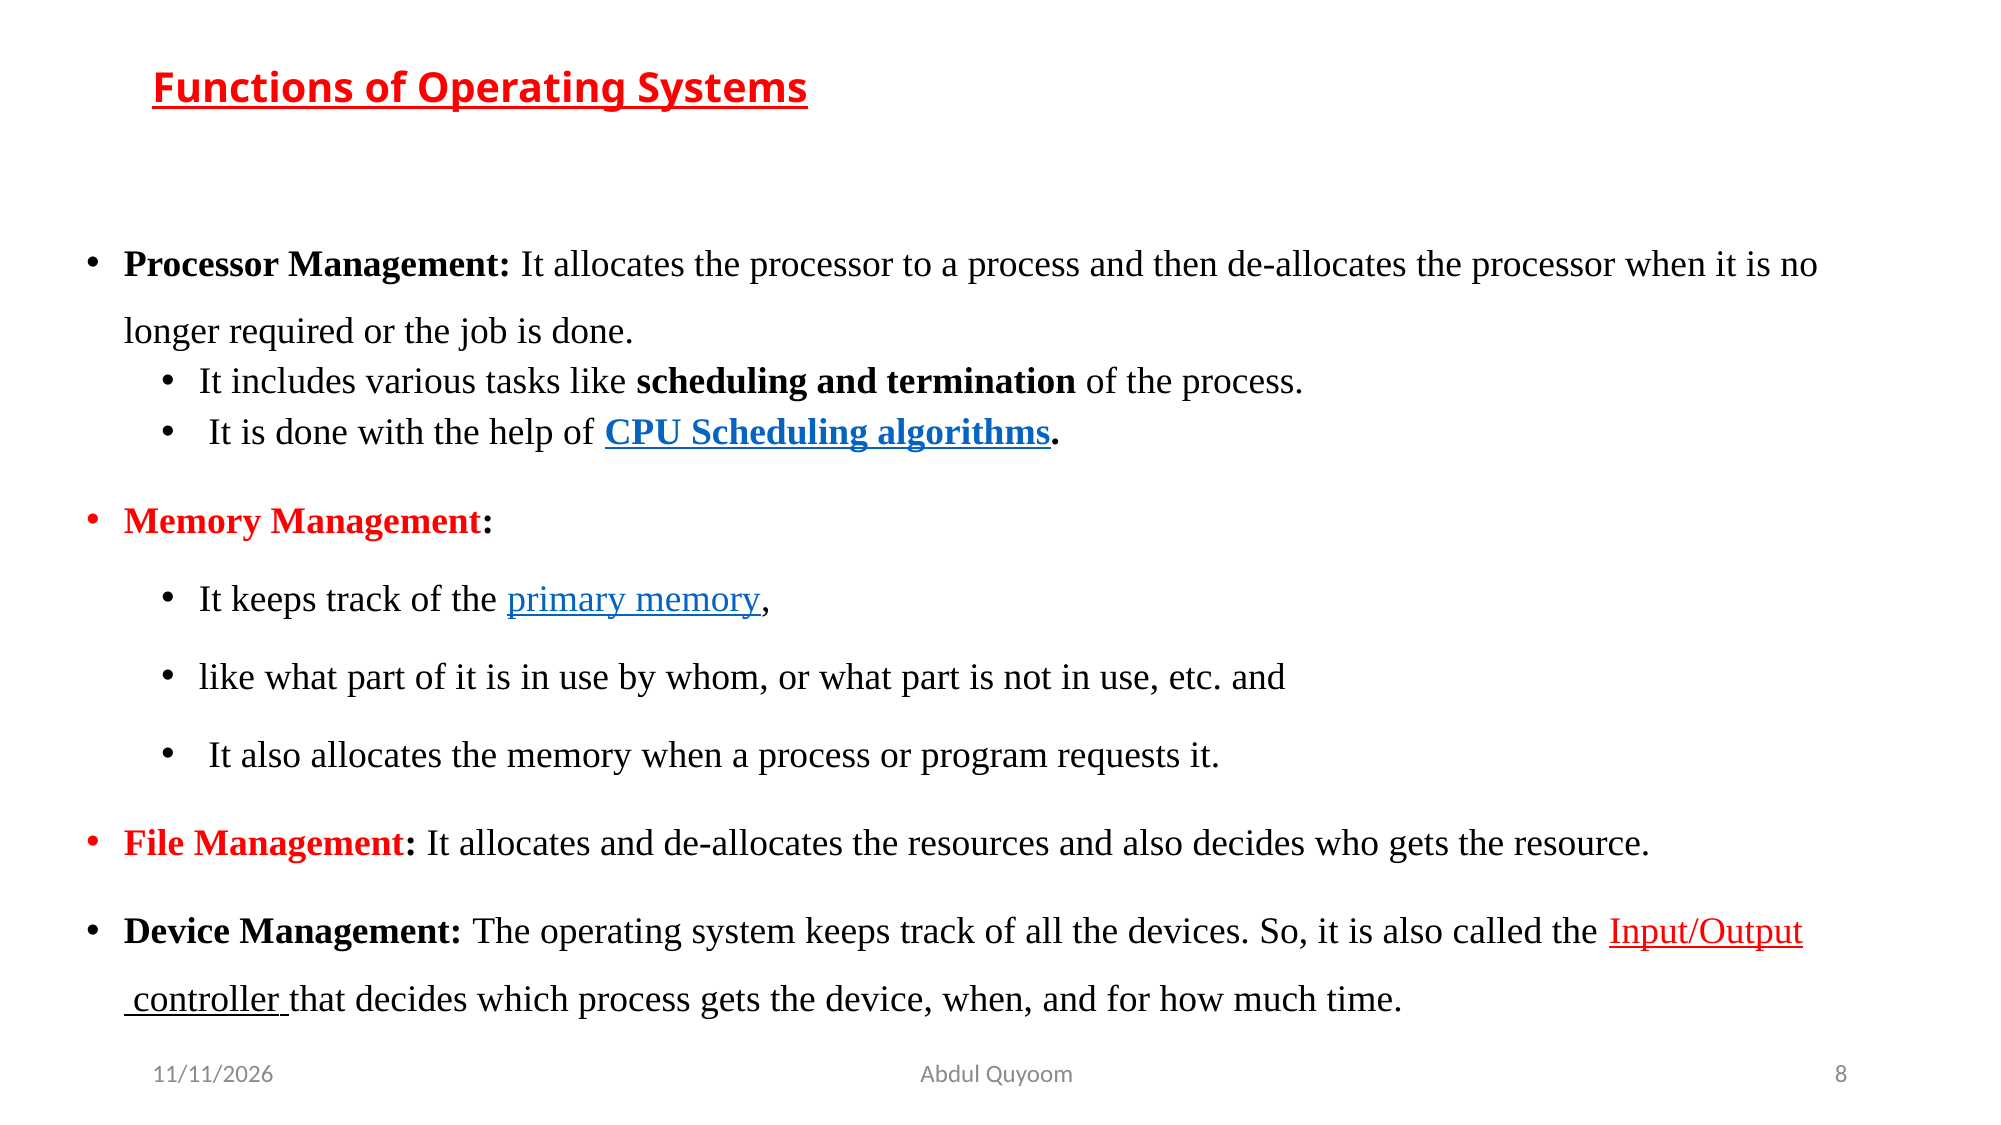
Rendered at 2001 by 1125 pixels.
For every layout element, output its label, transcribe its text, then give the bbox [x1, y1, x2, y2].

title Functions of Operating Systems [137, 59, 1863, 142]
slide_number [137, 1042, 588, 1103]
list Processor Management: It allocates the processor to a process and then de-allocates the processor when it is no longer required or the job is done. It includes various tasks like scheduling and termination of the process. It is done with the help of CPU Scheduling algorithms. Memory Management: It keeps track of the primary memory, like what part of it is in use by whom, or what part is not in use, etc. and It also allocates the memory when a process or program requests it. File Management: It allocates and de-allocates the resources and also decides who gets the resource. Device Management: The operating system keeps track of all the devices. So, it is also called the Input/Output controller that decides which process gets the device, when, and for how much time. Job Accounting: It keeps track of time and resources used by various jobs or users. . [71, 142, 1863, 1093]
slide_number 8 [1412, 1042, 1863, 1103]
footer Abdul Quyoom [662, 1042, 1338, 1103]
